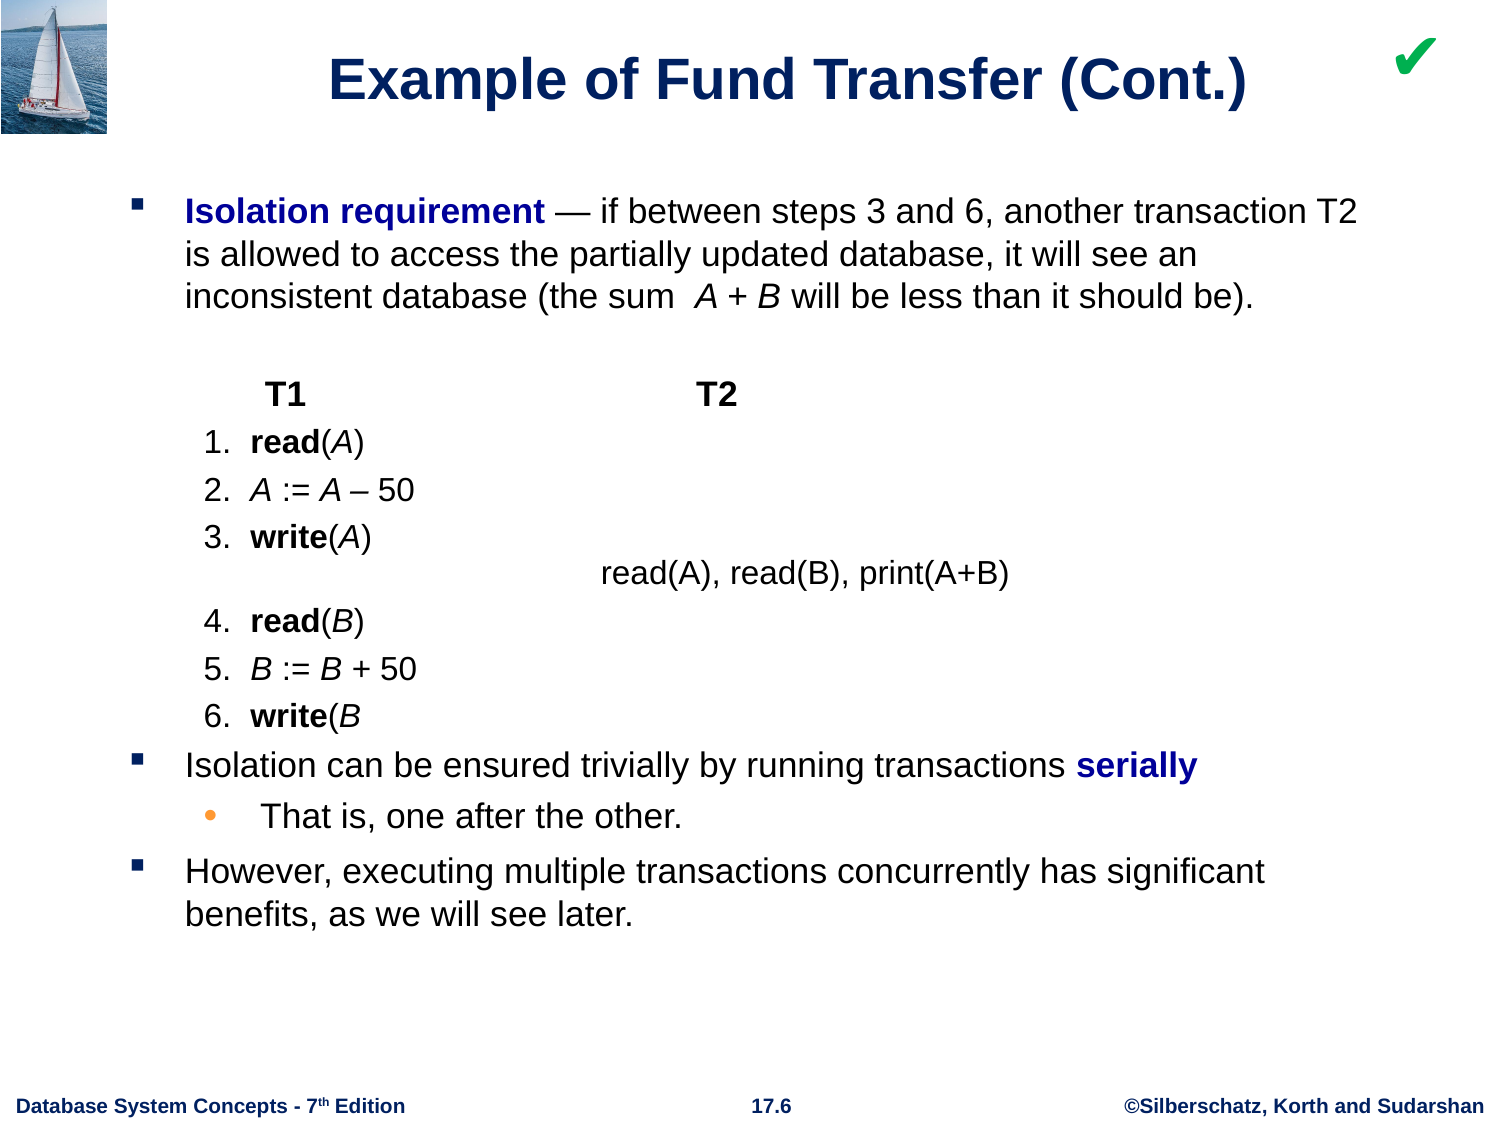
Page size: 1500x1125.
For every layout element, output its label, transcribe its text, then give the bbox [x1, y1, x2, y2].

text_box ✔️ [1373, 6, 1462, 101]
list Isolation requirement — if between steps 3 and 6, another transaction T2 is allowed to access the partially updated database, it will see an inconsistent database (the sum A + B will be less than it should be). T1 T2 1. read(A) 2. A := A – 50 3. write(A) read(A), read(B), print(A+B) 4. read(B) 5. B := B + 50 6. write(B Isolation can be ensured trivially by running transactions serially That is, one after the other. However, executing multiple transactions concurrently has significant benefits, as we will see later. [113, 180, 1396, 1062]
picture [1, 0, 107, 134]
title Example of Fund Transfer (Cont.) [125, 18, 1452, 120]
